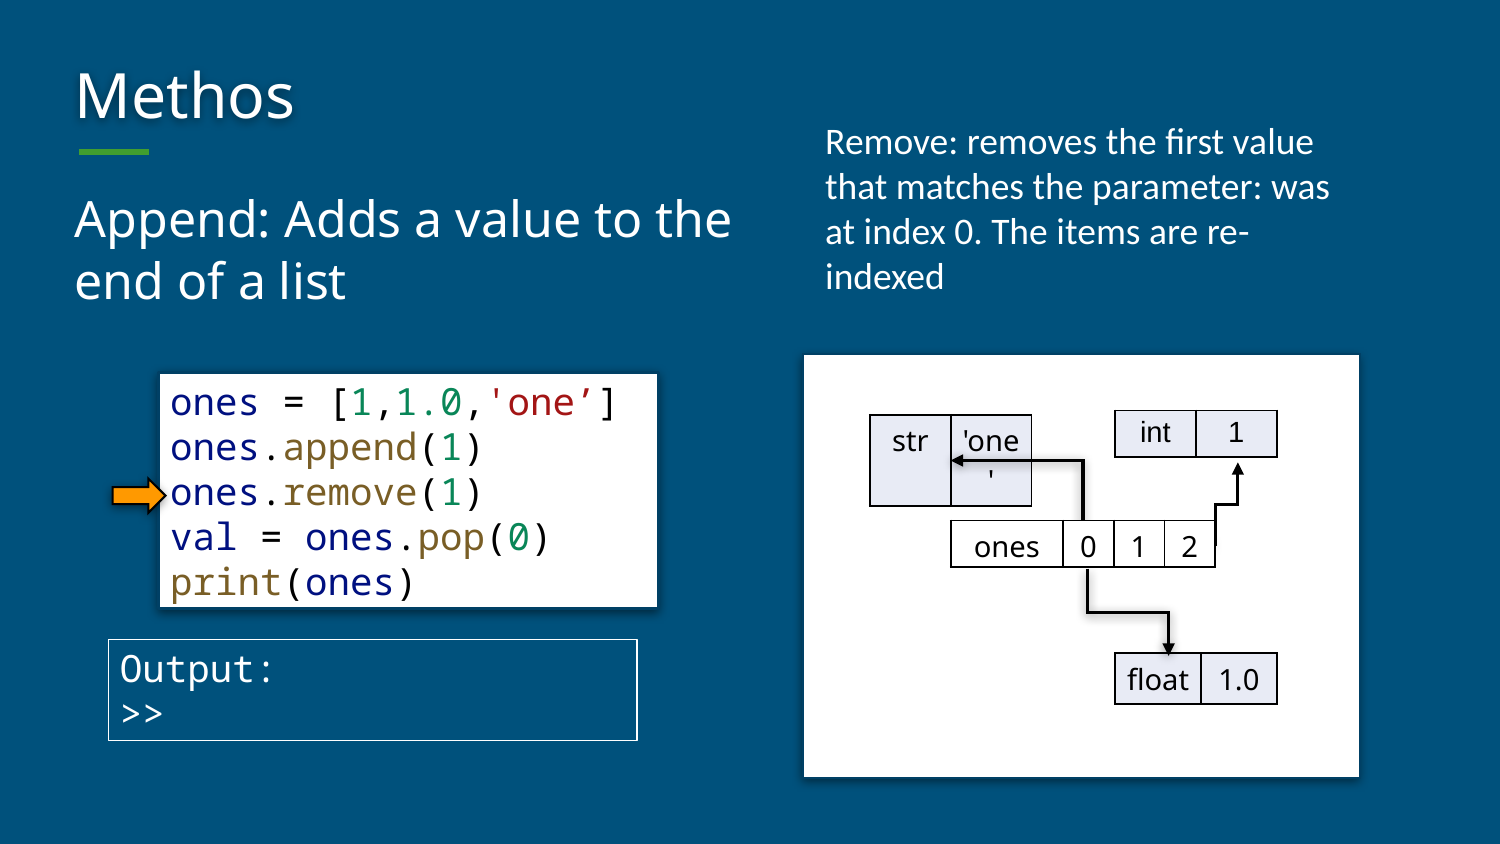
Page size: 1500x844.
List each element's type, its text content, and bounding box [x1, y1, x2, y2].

text_box Remove: removes the first value that matches the parameter: was at index 0. The items are re-indexed [814, 111, 1349, 303]
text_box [950, 460, 1216, 544]
text_box Output: >> [108, 639, 638, 741]
table_header 1 [1115, 551, 1164, 566]
table_header 'one' [952, 416, 1031, 454]
table_header 1.0 [1202, 654, 1276, 703]
table_header int [1116, 411, 1195, 456]
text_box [1184, 492, 1269, 516]
text_box ones = [1,1.0,'one’] ones.append(1) ones.remove(1) val = ones.pop(0) print(ones) [158, 372, 659, 609]
table_header ones [952, 551, 1062, 566]
table_header 1 [1197, 411, 1276, 456]
table_header str [871, 416, 950, 505]
table_header 2 [1165, 551, 1214, 566]
title Methos [63, 39, 1437, 152]
text_box [803, 354, 1360, 778]
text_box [1084, 571, 1172, 654]
table_header 0 [1064, 551, 1113, 566]
text_box [112, 478, 166, 513]
list Append: Adds a value to the end of a list [63, 183, 751, 750]
table_header float [1116, 654, 1200, 703]
